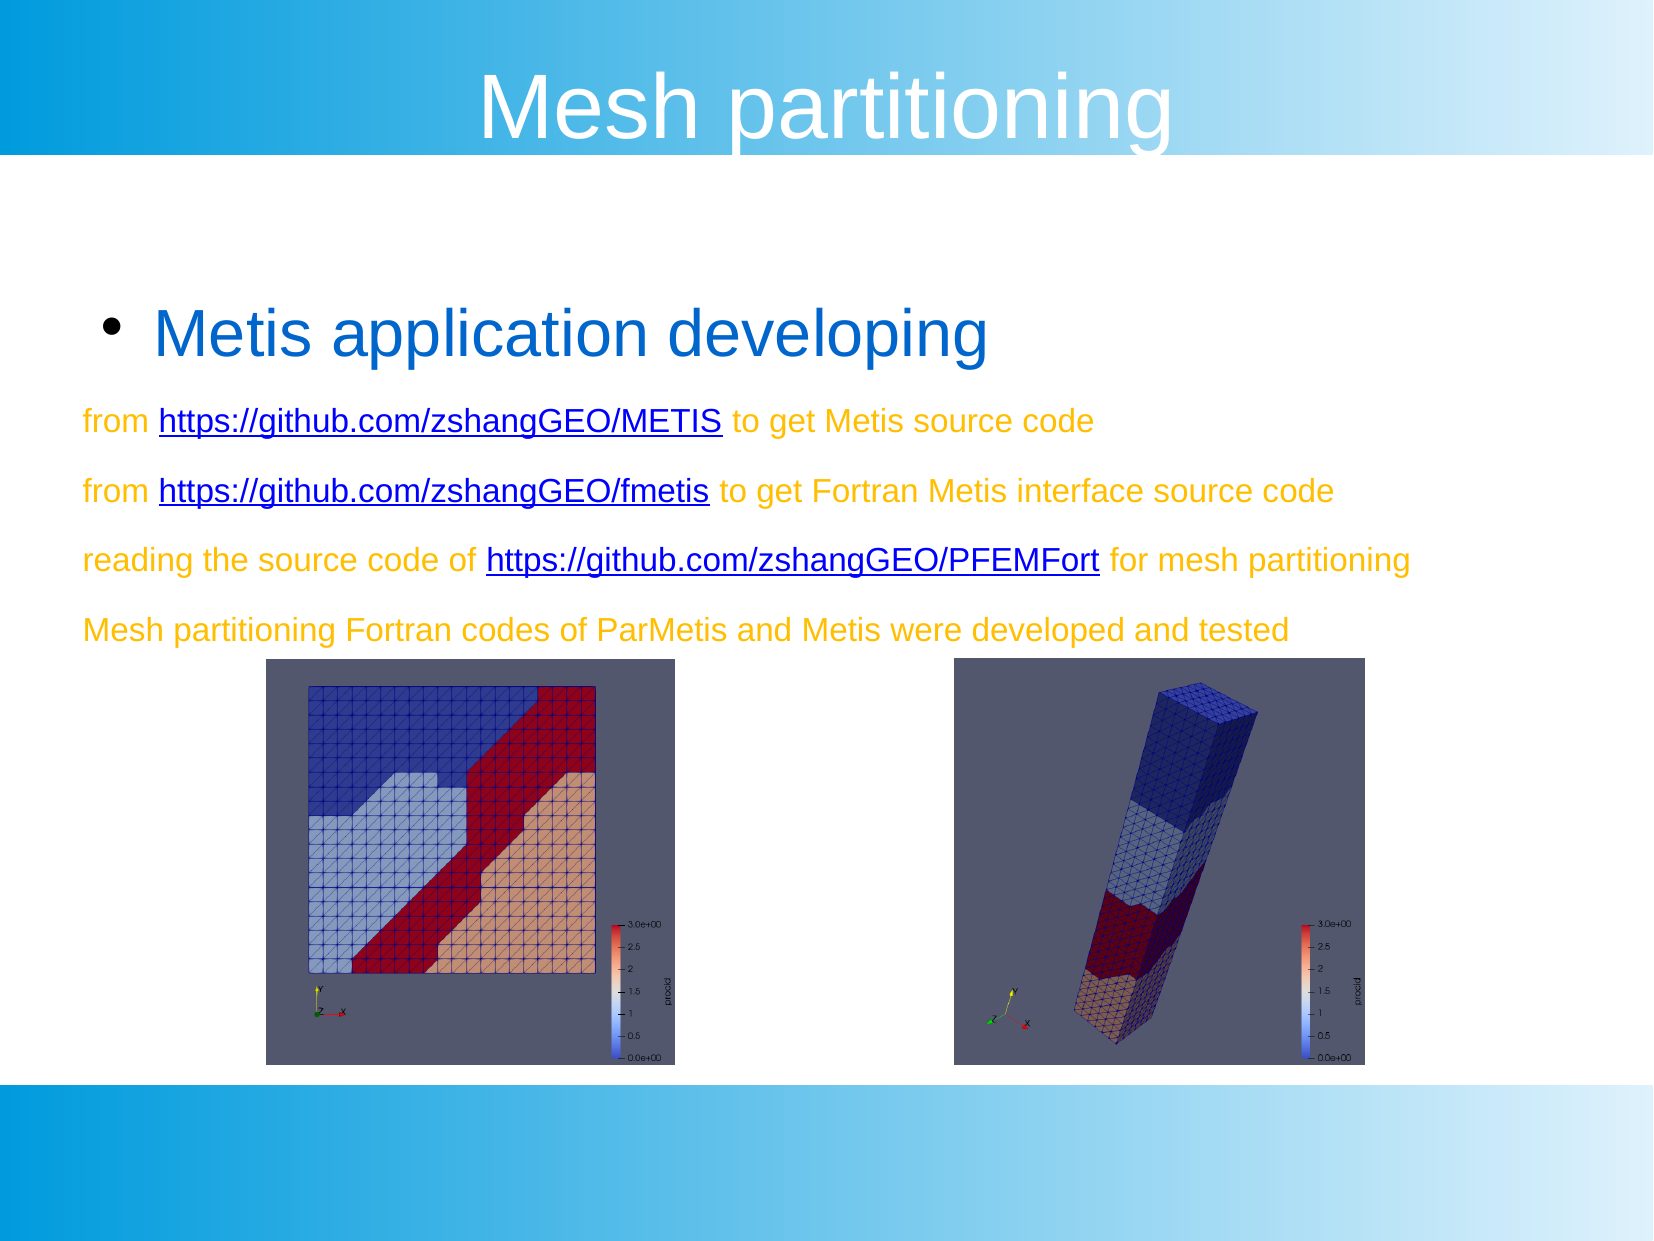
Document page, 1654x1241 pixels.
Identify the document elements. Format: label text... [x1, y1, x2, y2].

text_box Metis application developing from https://github.com/zshangGEO/METIS to get Metis source code from https://github.com/zshangGEO/fmetis to get Fortran Metis interface source code reading the source code of https://github.com/zshangGEO/PFEMFort for mesh partitioning Mesh partitioning Fortran codes of ParMetis and Metis were developed and tested [82, 290, 1571, 1010]
text_box Mesh partitioning [82, 49, 1571, 154]
picture [265, 659, 676, 1066]
picture [953, 657, 1366, 1066]
